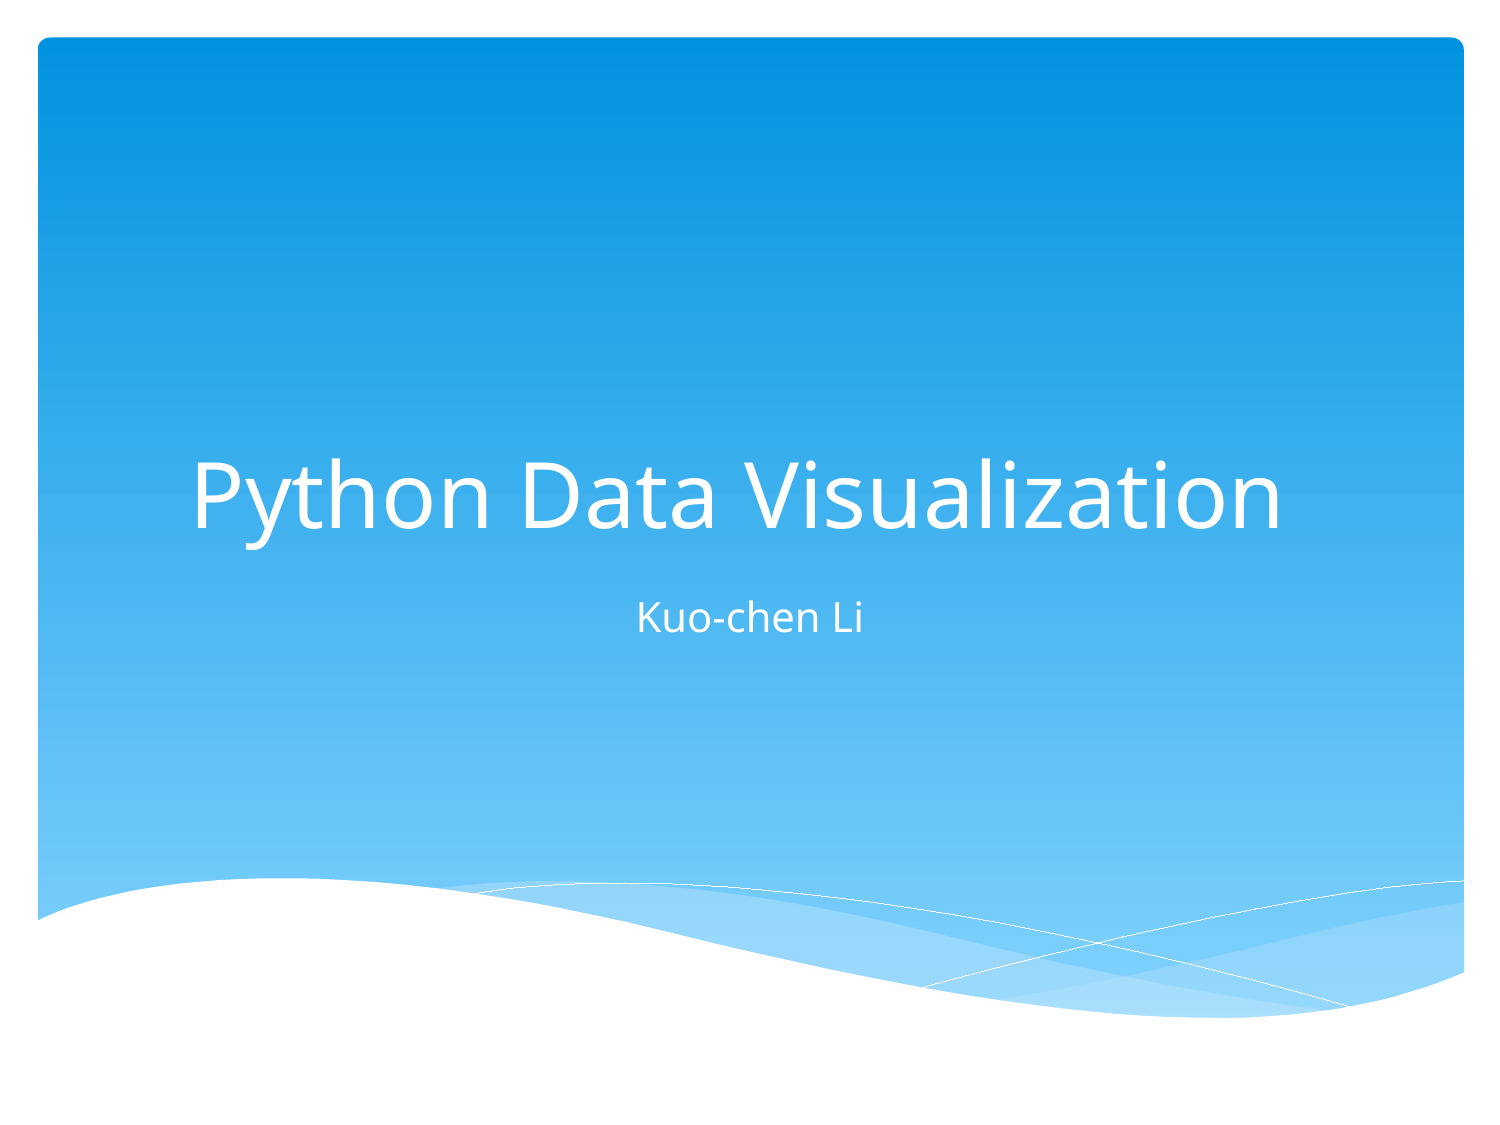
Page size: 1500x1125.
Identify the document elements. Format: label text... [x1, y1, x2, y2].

subtitle Kuo-chen Li [225, 583, 1275, 825]
title Python Data Visualization [112, 262, 1388, 555]
